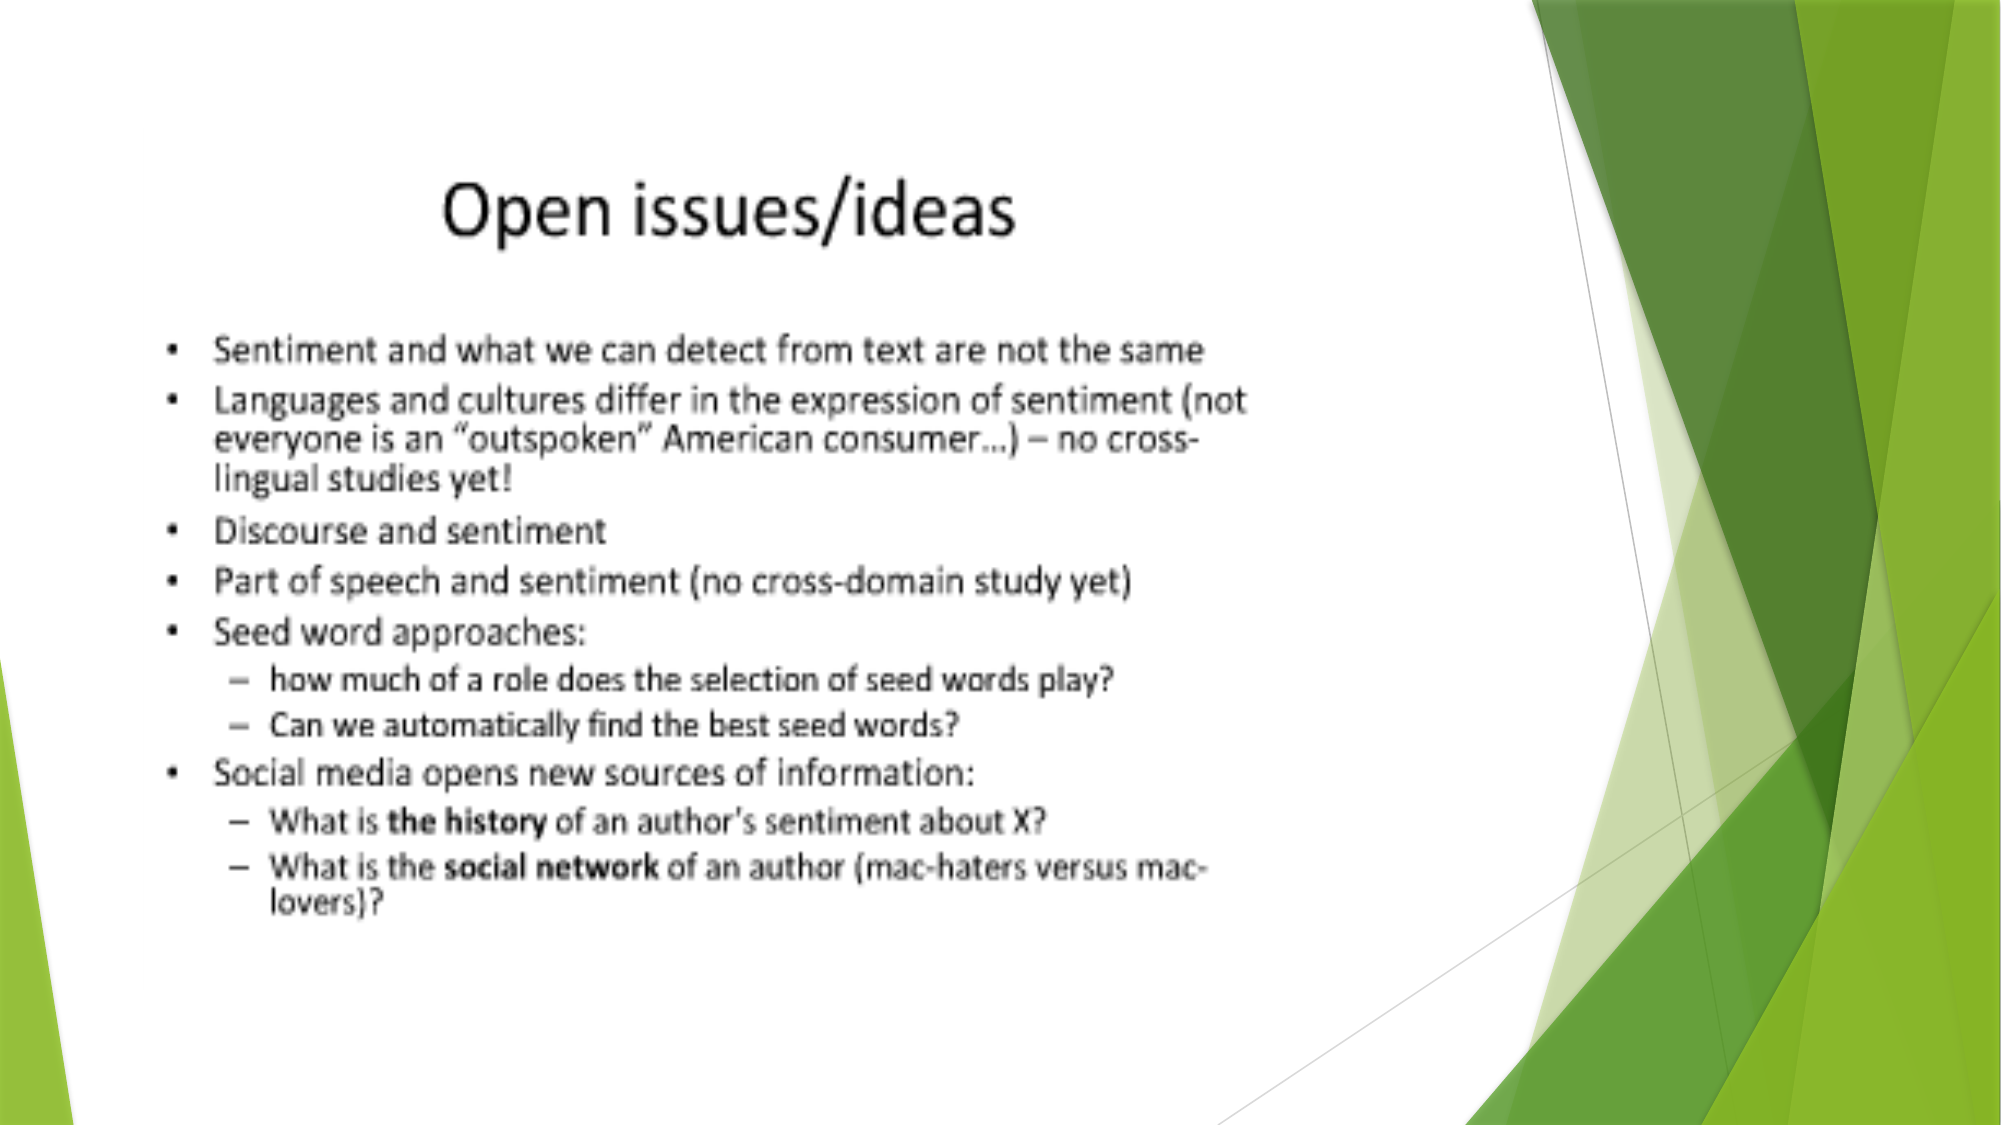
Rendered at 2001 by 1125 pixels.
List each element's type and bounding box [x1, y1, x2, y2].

list [141, 127, 1360, 990]
